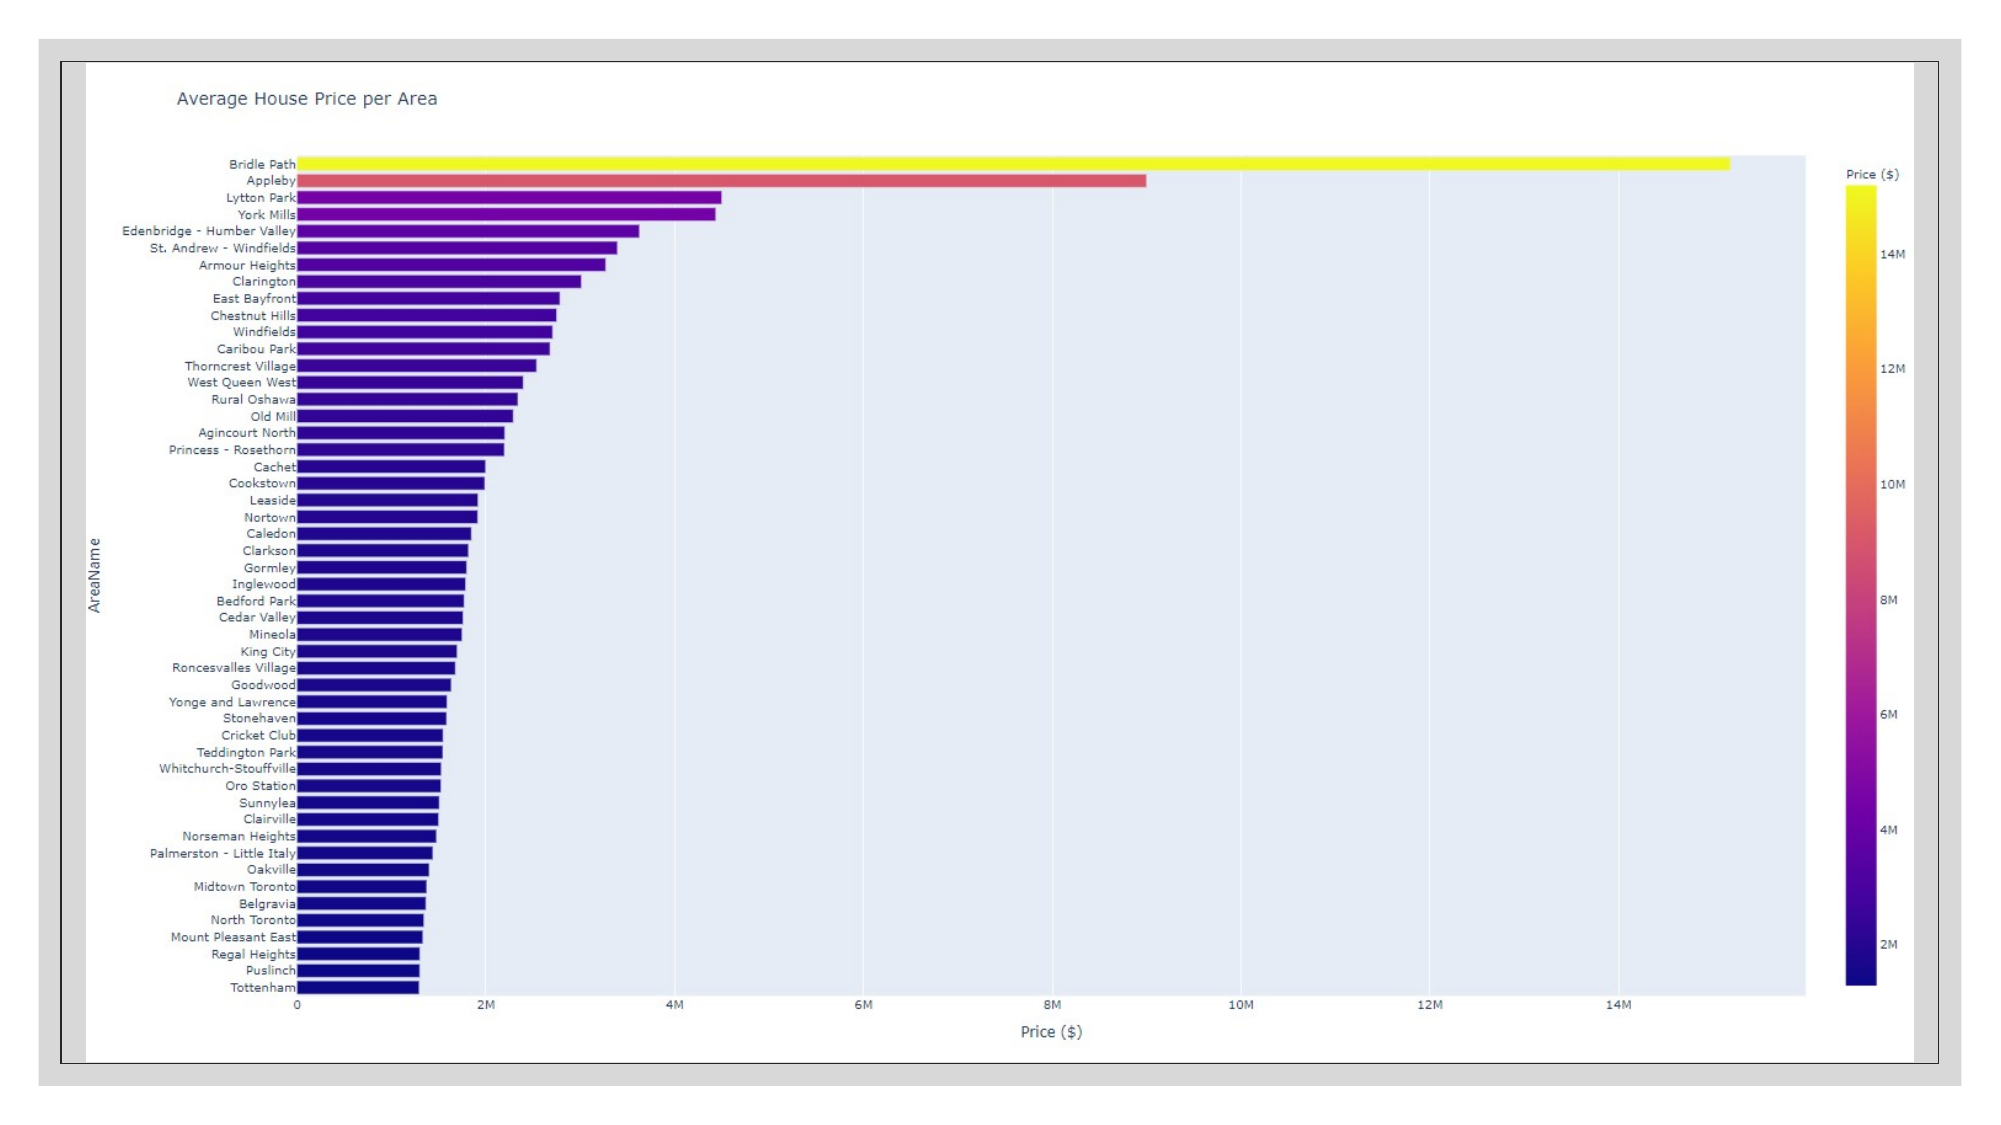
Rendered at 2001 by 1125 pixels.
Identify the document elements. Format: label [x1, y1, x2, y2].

list [86, 63, 1914, 1062]
